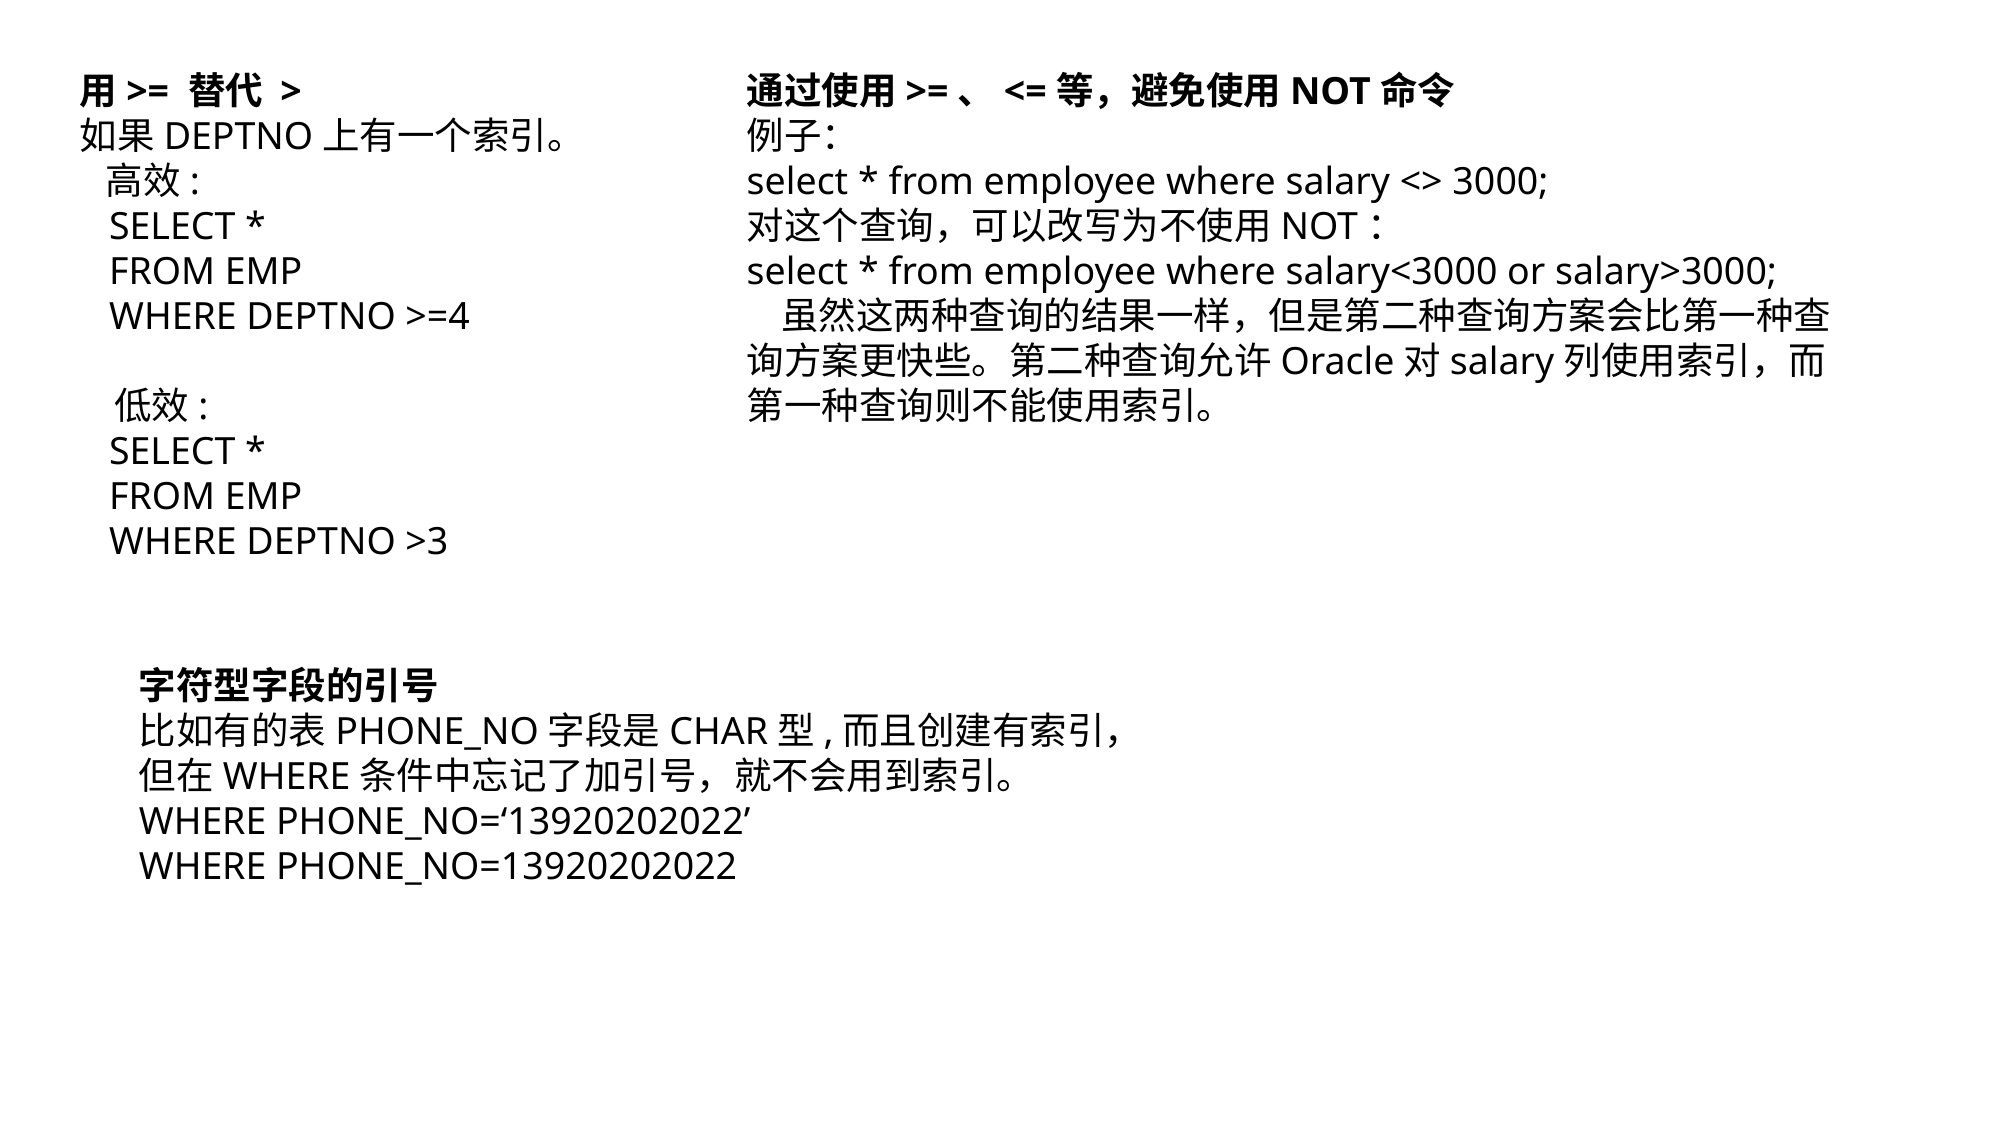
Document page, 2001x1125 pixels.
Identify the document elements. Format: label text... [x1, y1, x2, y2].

text_box 通过使用>=、<=等，避免使用NOT命令 例子： select * from employee where salary <> 3000; 对这个查询，可以改写为不使用NOT： select * from employee where salary<3000 or salary>3000; 虽然这两种查询的结果一样，但是第二种查询方案会比第一种查询方案更快些。第二种查询允许Oracle对salary列使用索引，而第一种查询则不能使用索引。 [731, 59, 1849, 435]
text_box 字符型字段的引号 比如有的表PHONE_NO字段是CHAR型,而且创建有索引， 但在WHERE条件中忘记了加引号，就不会用到索引。 WHERE PHONE_NO=‘13920202022’ WHERE PHONE_NO=13920202022 [124, 654, 1125, 895]
text_box 用>= 替代 > 如果DEPTNO上有一个索引。 高效: SELECT * FROM EMP WHERE DEPTNO >=4 低效: SELECT * FROM EMP WHERE DEPTNO >3 [65, 59, 691, 570]
